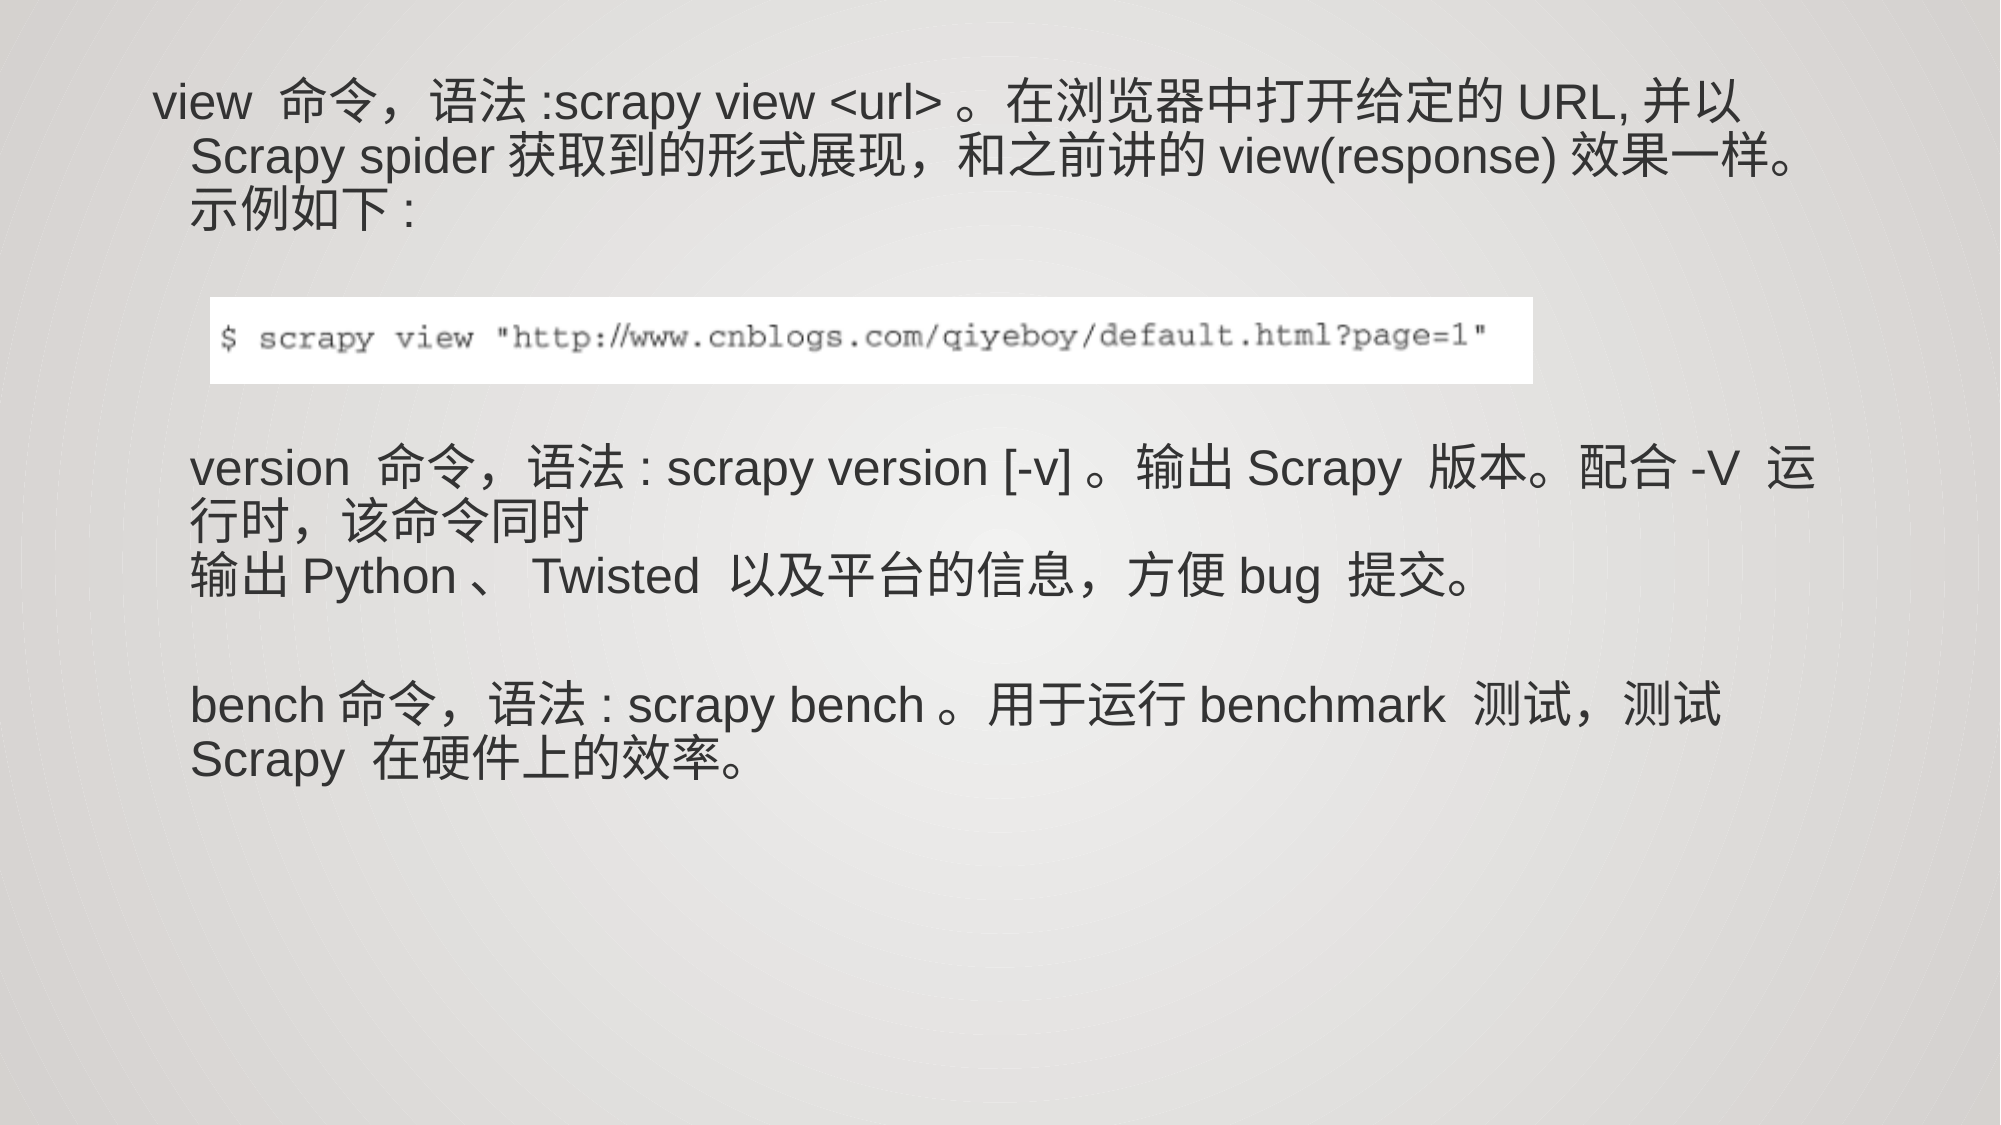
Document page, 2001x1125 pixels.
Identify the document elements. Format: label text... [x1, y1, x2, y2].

list view 命令，语法:scrapy view <url>。在浏览器中打开给定的URL,并以Scrapy spider获取到的形式展现，和之前讲的view(response)效果一样。示例如下: version 命令，语法: scrapy version [-v]。输出Scrapy 版本。配合-V 运行时，该命令同时 输出Python、Twisted 以及平台的信息，方便bug 提交。 bench命令，语法: scrapy bench。用于运行benchmark 测试，测试Scrapy 在硬件上的效率。 [137, 69, 1863, 1014]
picture [210, 297, 1533, 384]
